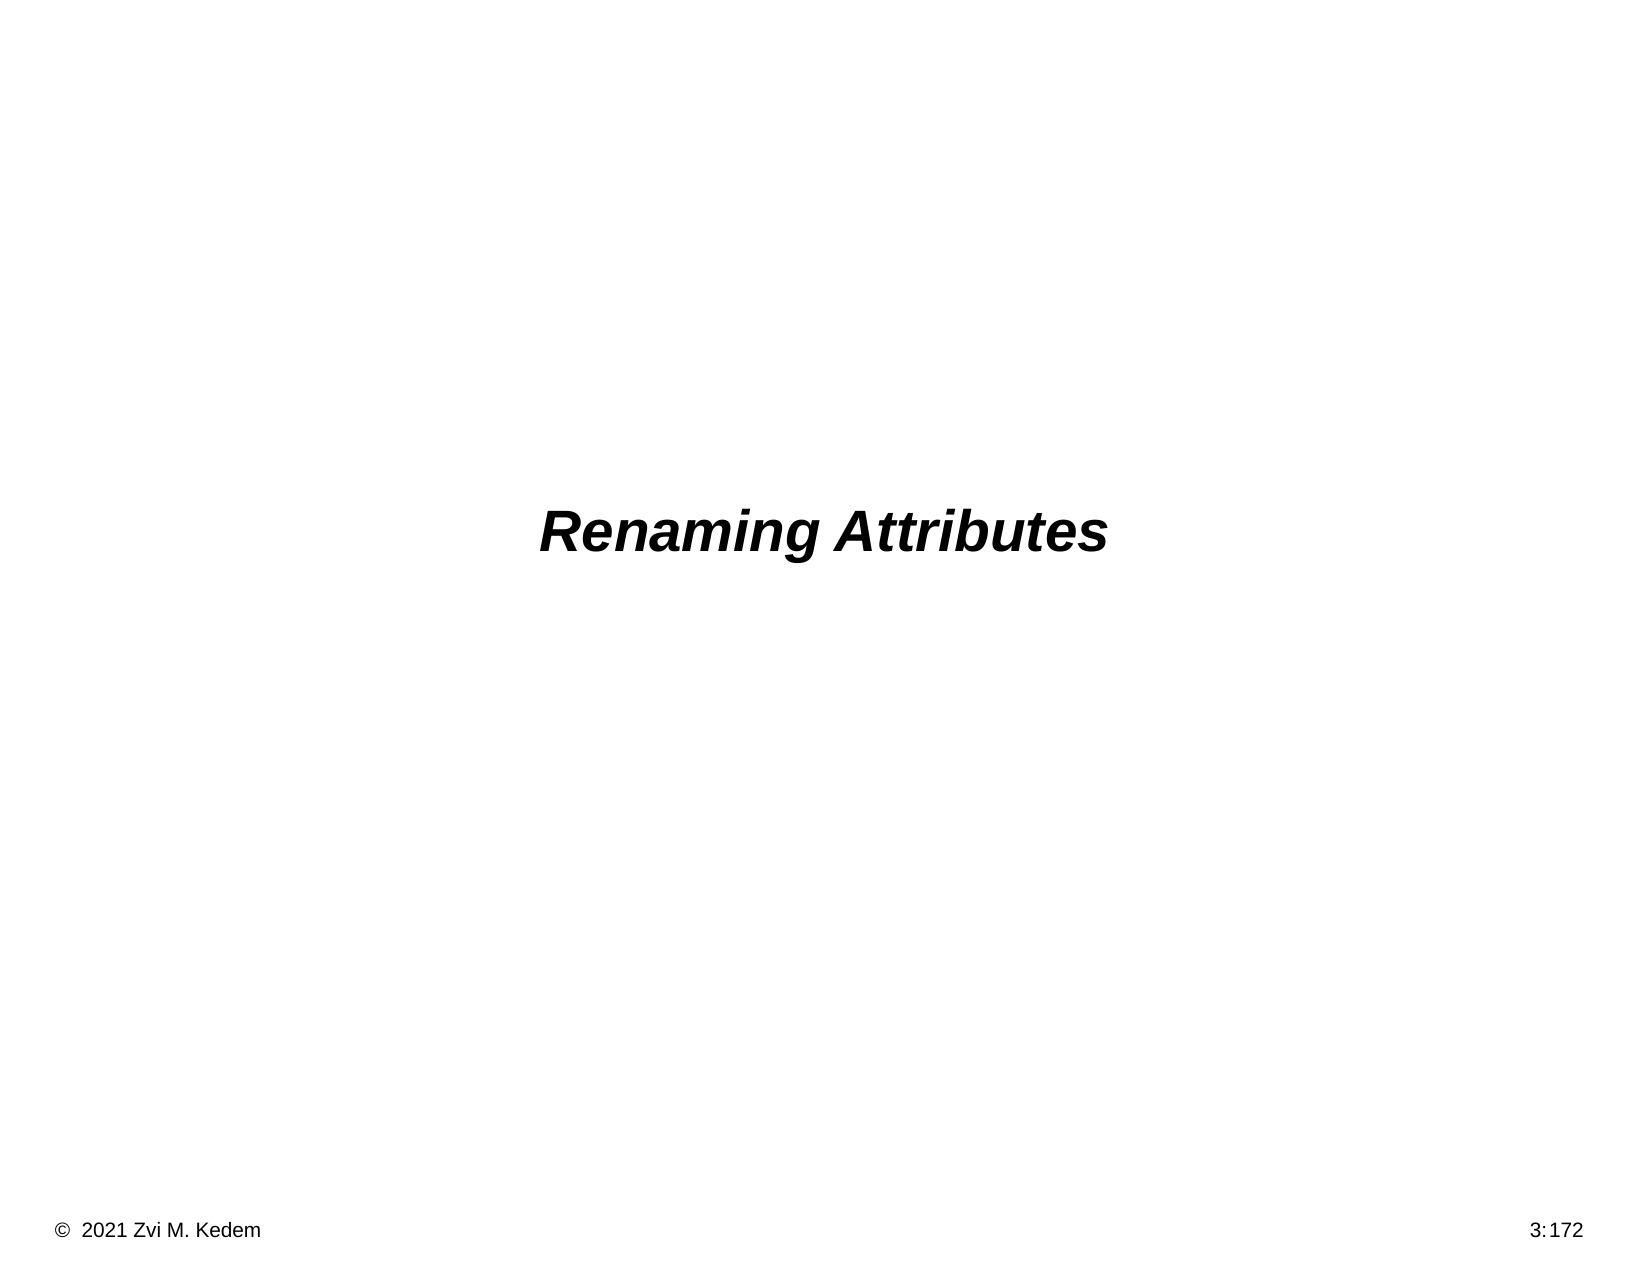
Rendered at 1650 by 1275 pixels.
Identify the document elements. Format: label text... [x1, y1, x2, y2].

title Renaming Attributes [123, 395, 1527, 670]
